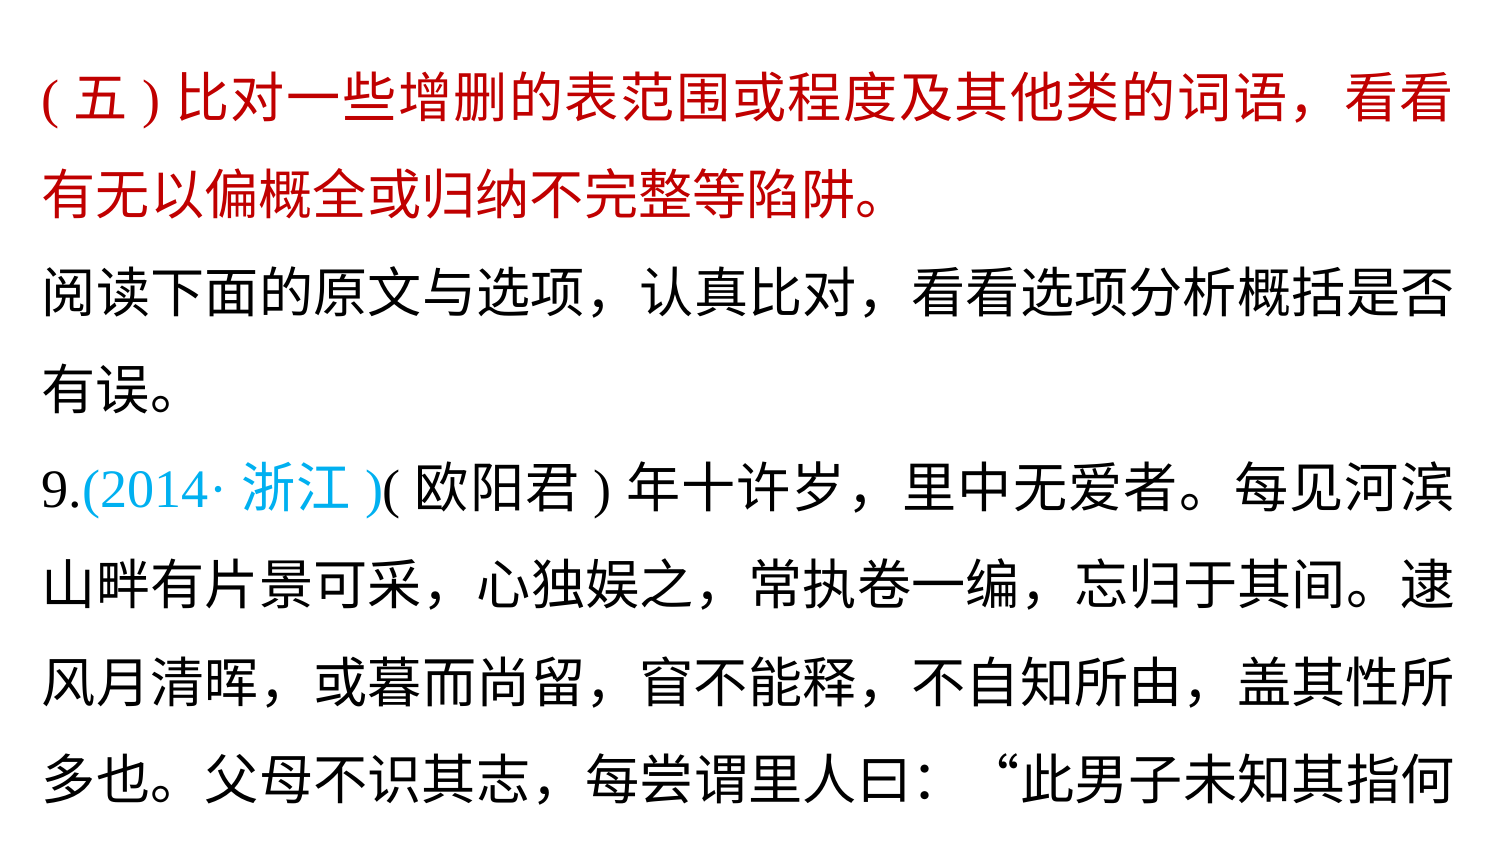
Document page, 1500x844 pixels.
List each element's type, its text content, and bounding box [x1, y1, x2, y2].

text_box (五)比对一些增删的表范围或程度及其他类的词语，看看有无以偏概全或归纳不完整等陷阱。 阅读下面的原文与选项，认真比对，看看选项分析概括是否有误。 9.(2014·浙江)(欧阳君)年十许岁，里中无爱者。每见河滨山畔有片景可采，心独娱之，常执卷一编，忘归于其间。逮风月清晖，或暮而尚留，窅不能释，不自知所由，盖其性所多也。父母不识其志，每尝谓里人曰：“此男子未知其指何如， [26, 23, 1470, 844]
